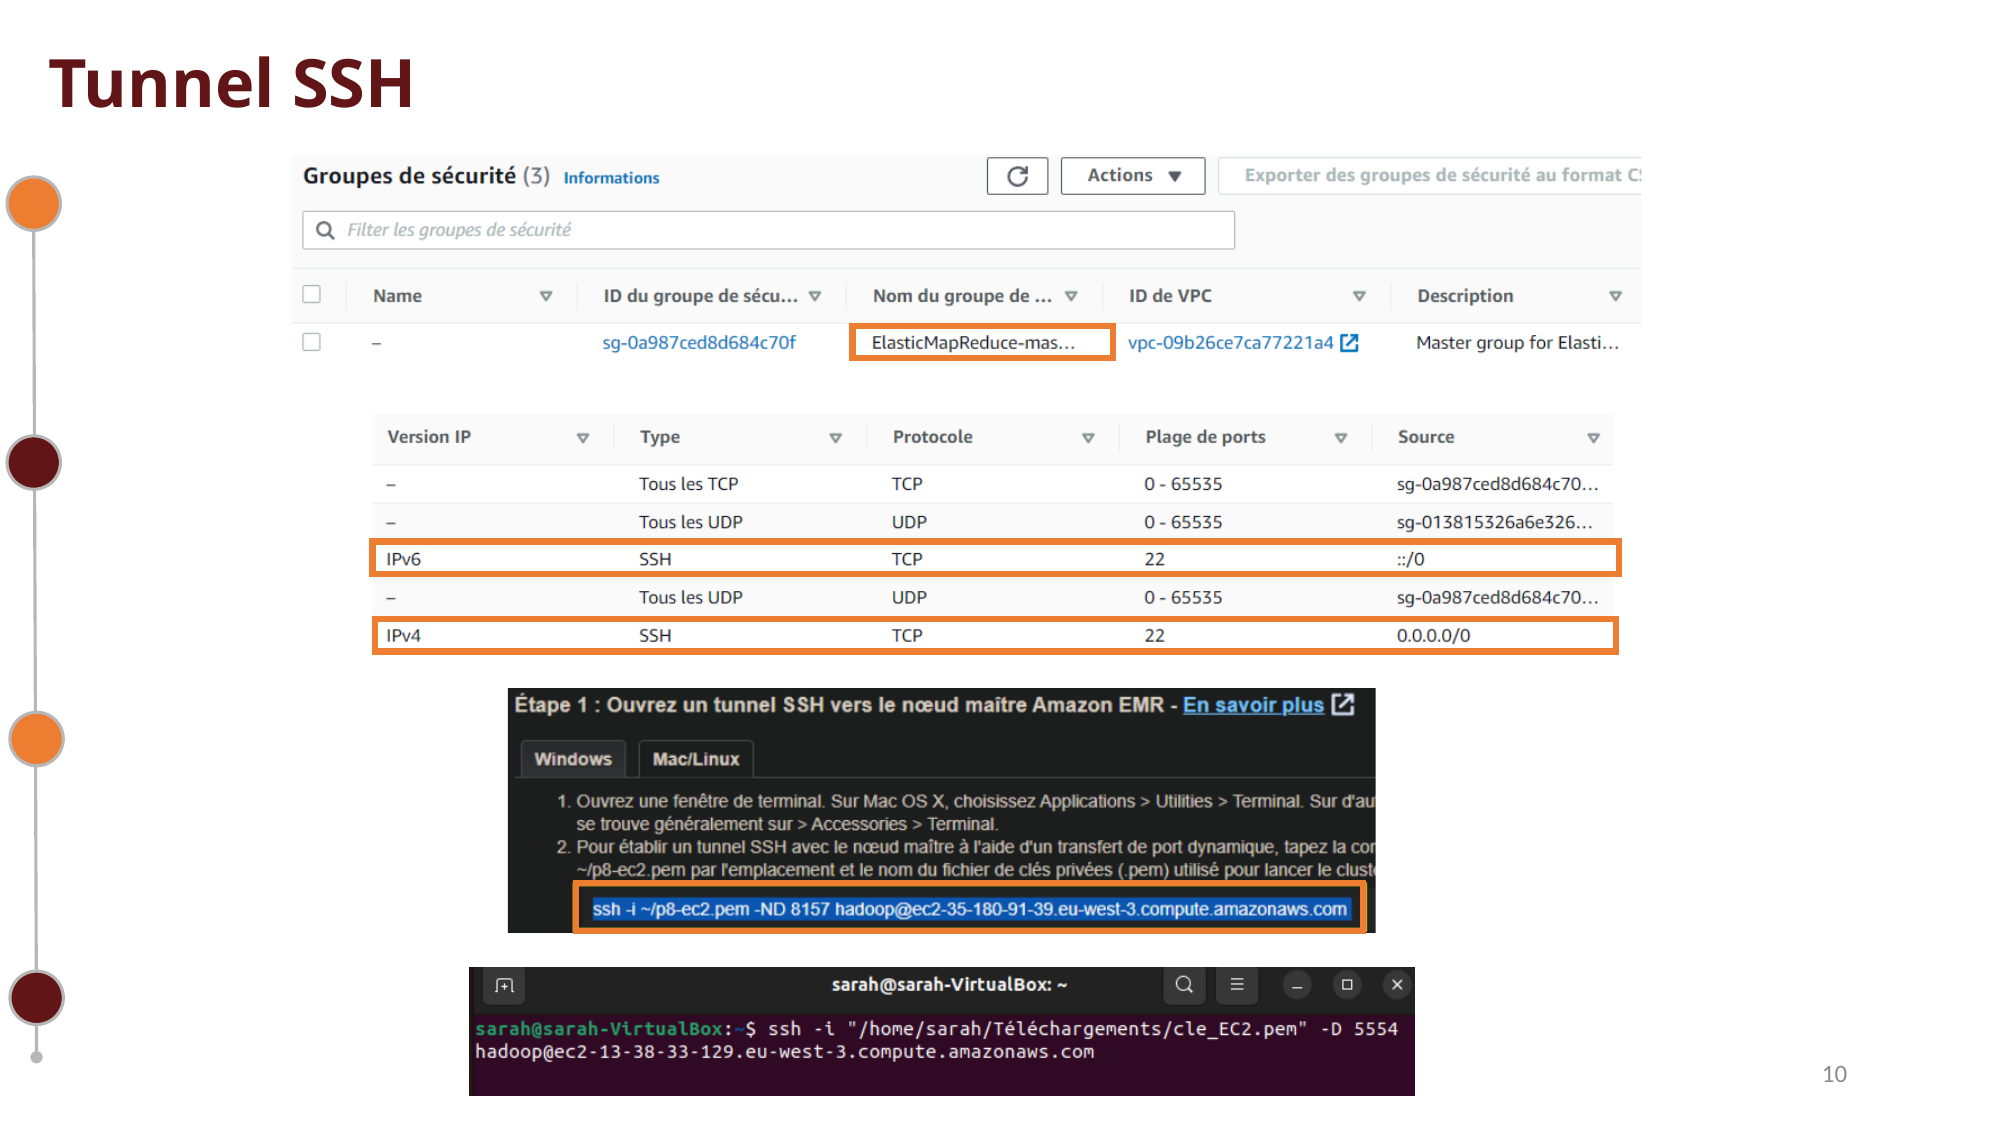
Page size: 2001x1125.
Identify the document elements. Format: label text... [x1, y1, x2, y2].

text_box [37, 712, 64, 766]
picture [507, 688, 1376, 933]
slide_number 10 [1412, 1042, 1863, 1103]
text_box [37, 436, 61, 490]
text_box [1614, 541, 1620, 575]
title Tunnel SSH [33, 28, 1759, 144]
picture [469, 967, 1415, 1096]
text_box [9, 971, 33, 1025]
text_box [7, 176, 61, 231]
text_box [37, 971, 64, 1025]
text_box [33, 230, 37, 1058]
picture [291, 155, 1642, 359]
text_box [9, 712, 33, 766]
picture [372, 414, 1614, 653]
text_box [7, 435, 33, 490]
